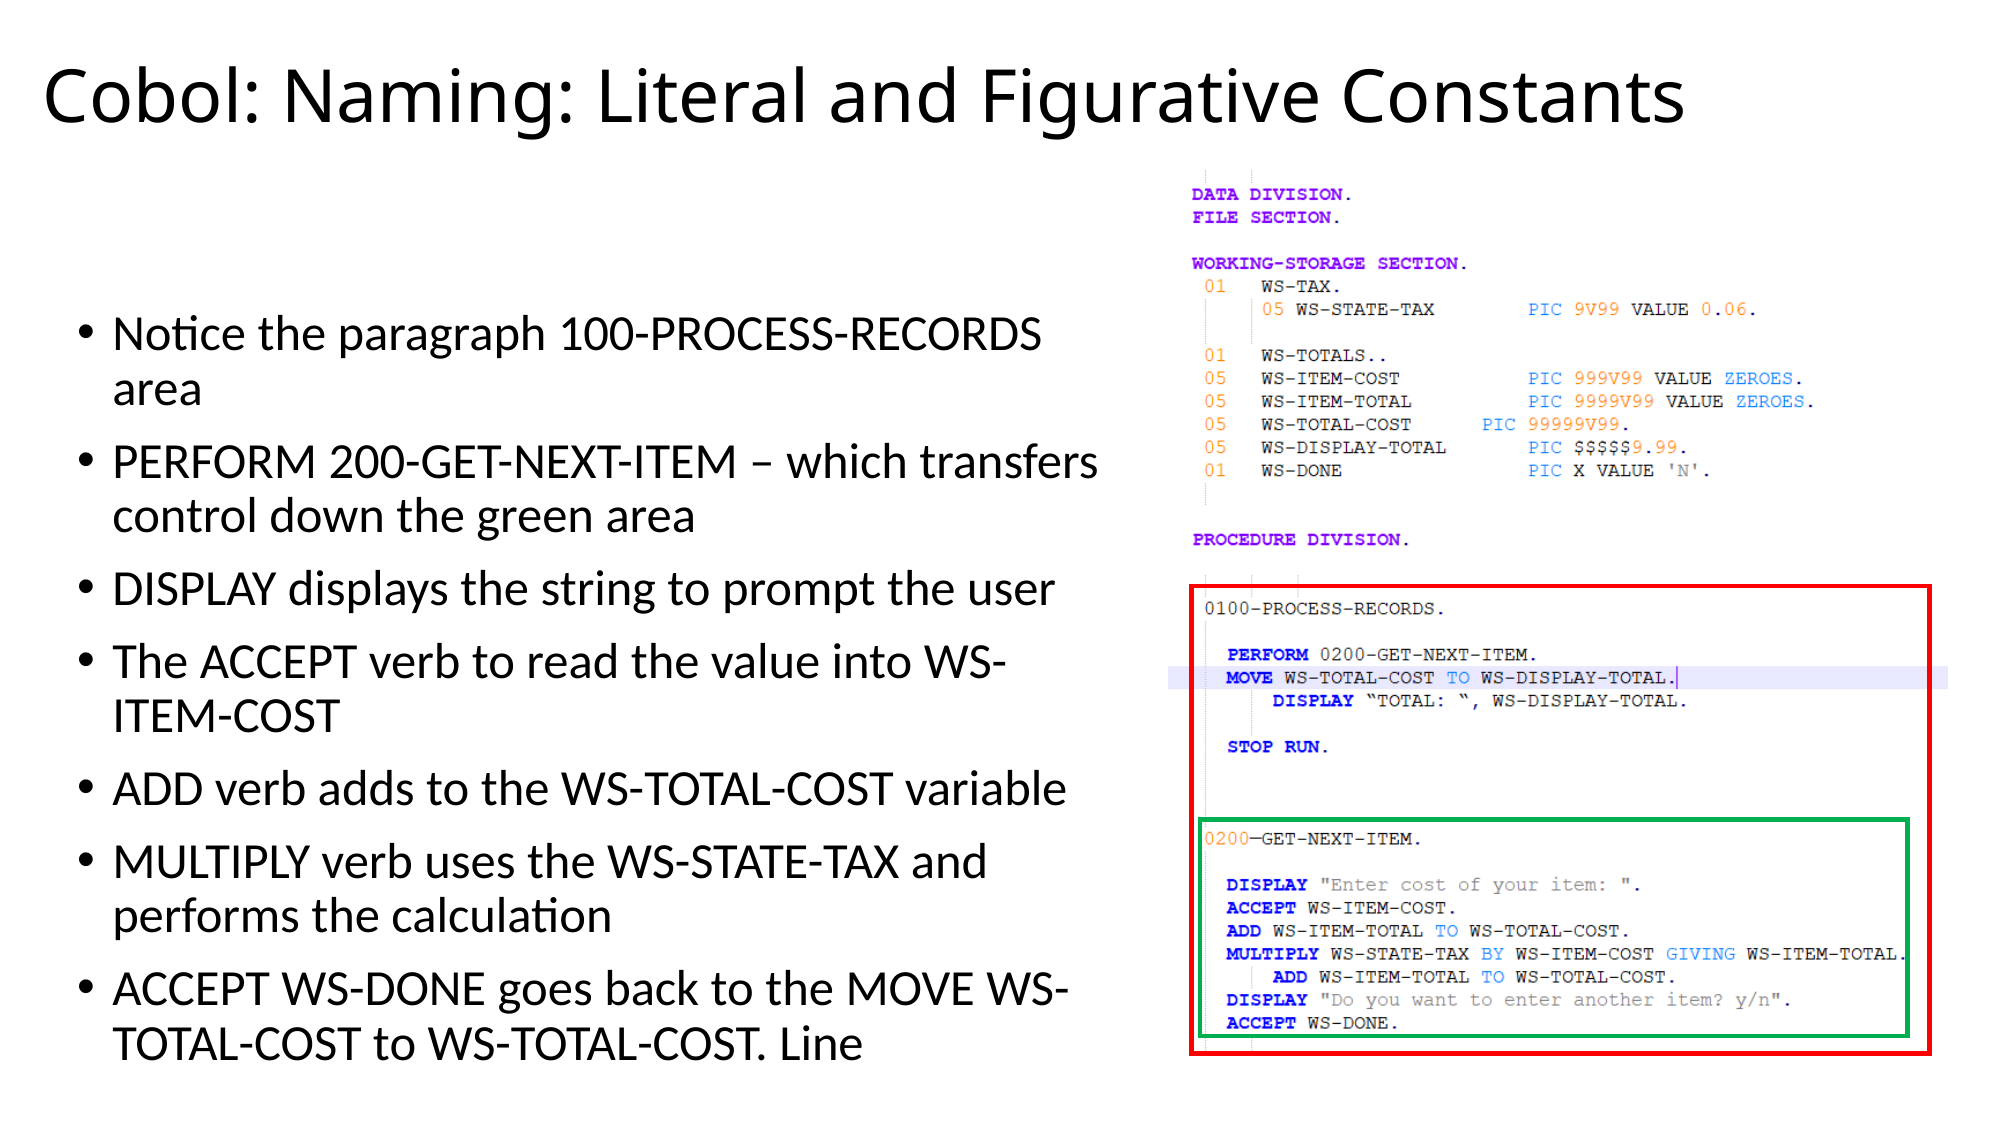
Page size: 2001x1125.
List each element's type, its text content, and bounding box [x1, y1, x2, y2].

title Cobol: Naming: Literal and Figurative Constants [27, 27, 1818, 170]
picture [1168, 169, 1948, 1054]
list Notice the paragraph 100-PROCESS-RECORDS area PERFORM 200-GET-NEXT-ITEM – which transfers control down the green area DISPLAY displays the string to prompt the user The ACCEPT verb to read the value into WS-ITEM-COST ADD verb adds to the WS-TOTAL-COST variable MULTIPLY verb uses the WS-STATE-TAX and performs the calculation ACCEPT WS-DONE goes back to the MOVE WS-TOTAL-COST to WS-TOTAL-COST. Line [62, 299, 1134, 1081]
